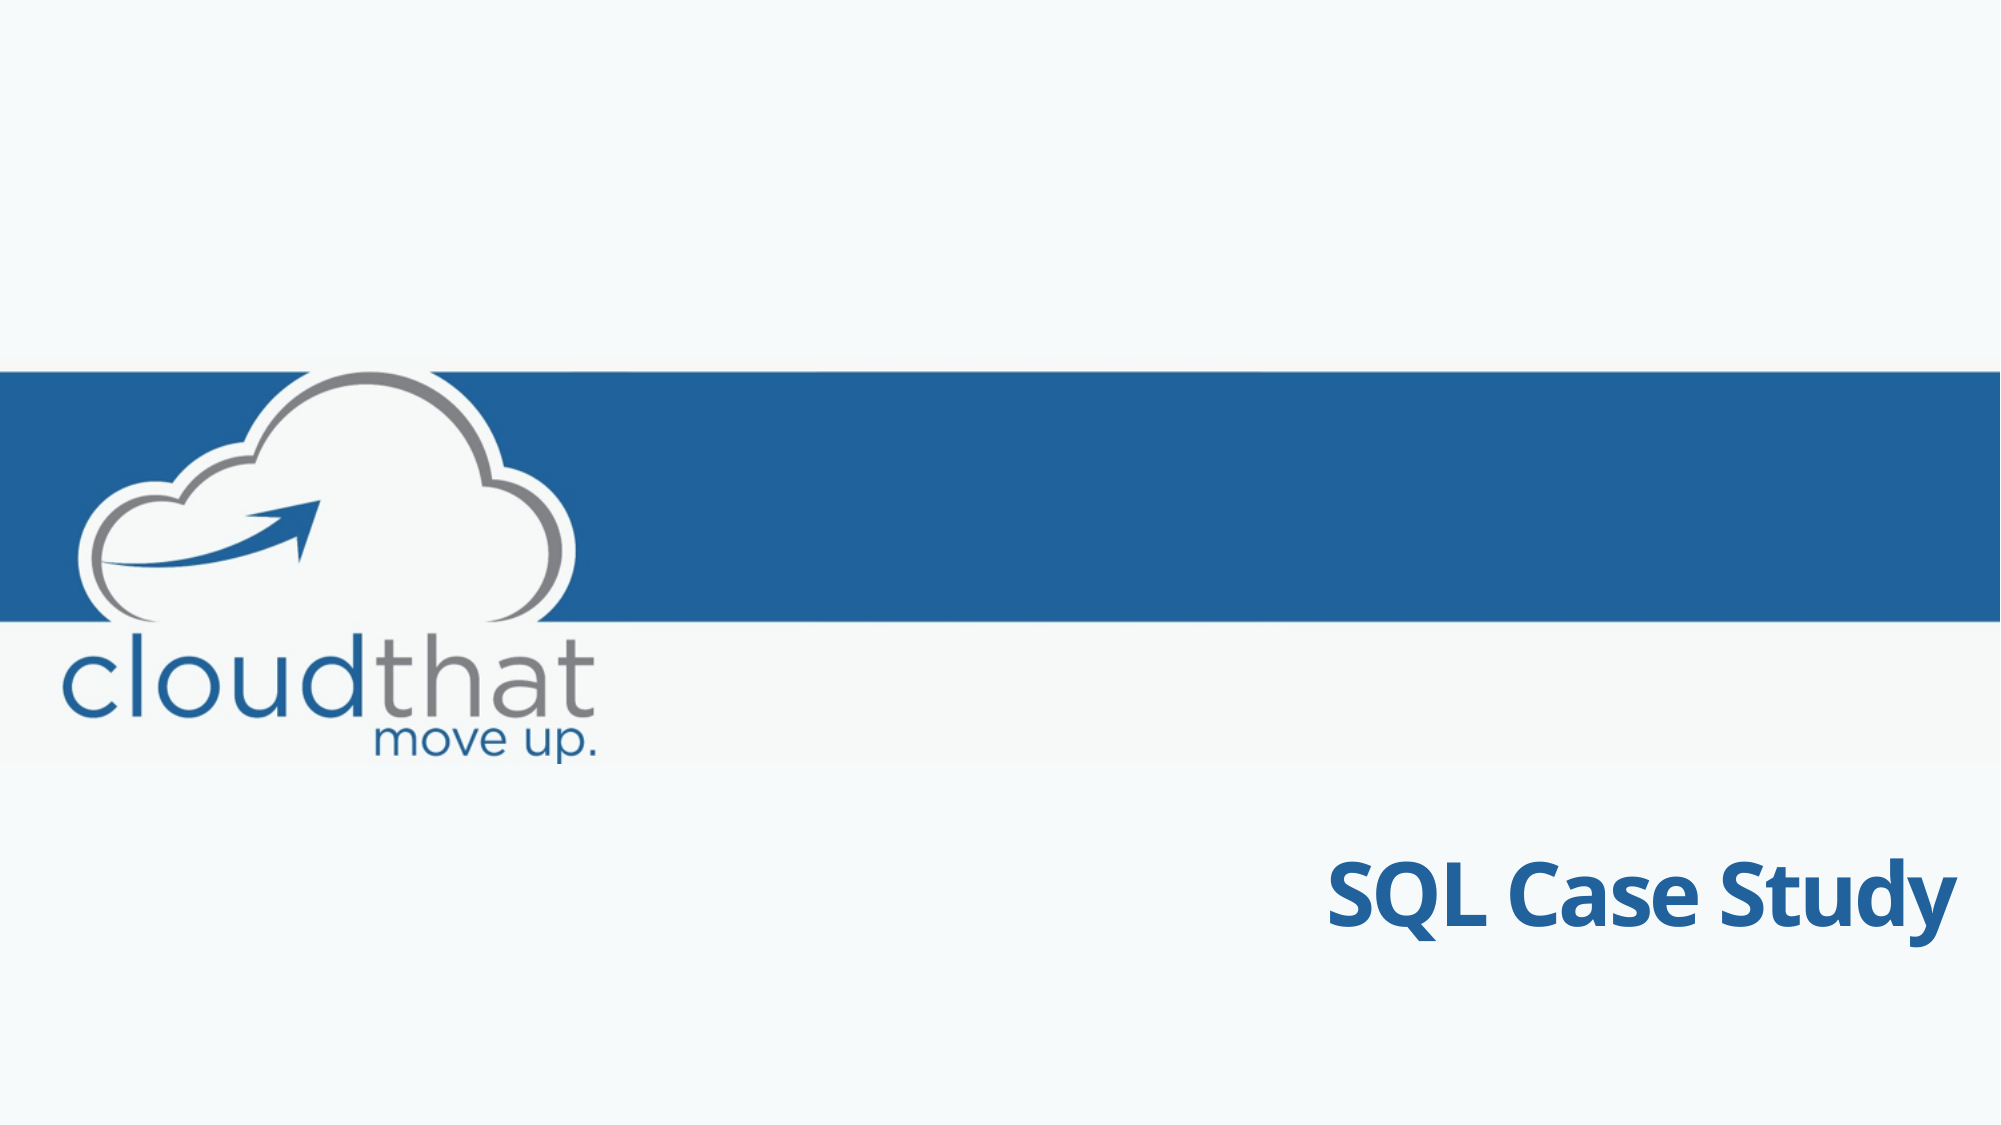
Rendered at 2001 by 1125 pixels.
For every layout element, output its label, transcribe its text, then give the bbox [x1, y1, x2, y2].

picture [0, 358, 2000, 764]
title SQL Case Study [55, 836, 1959, 945]
